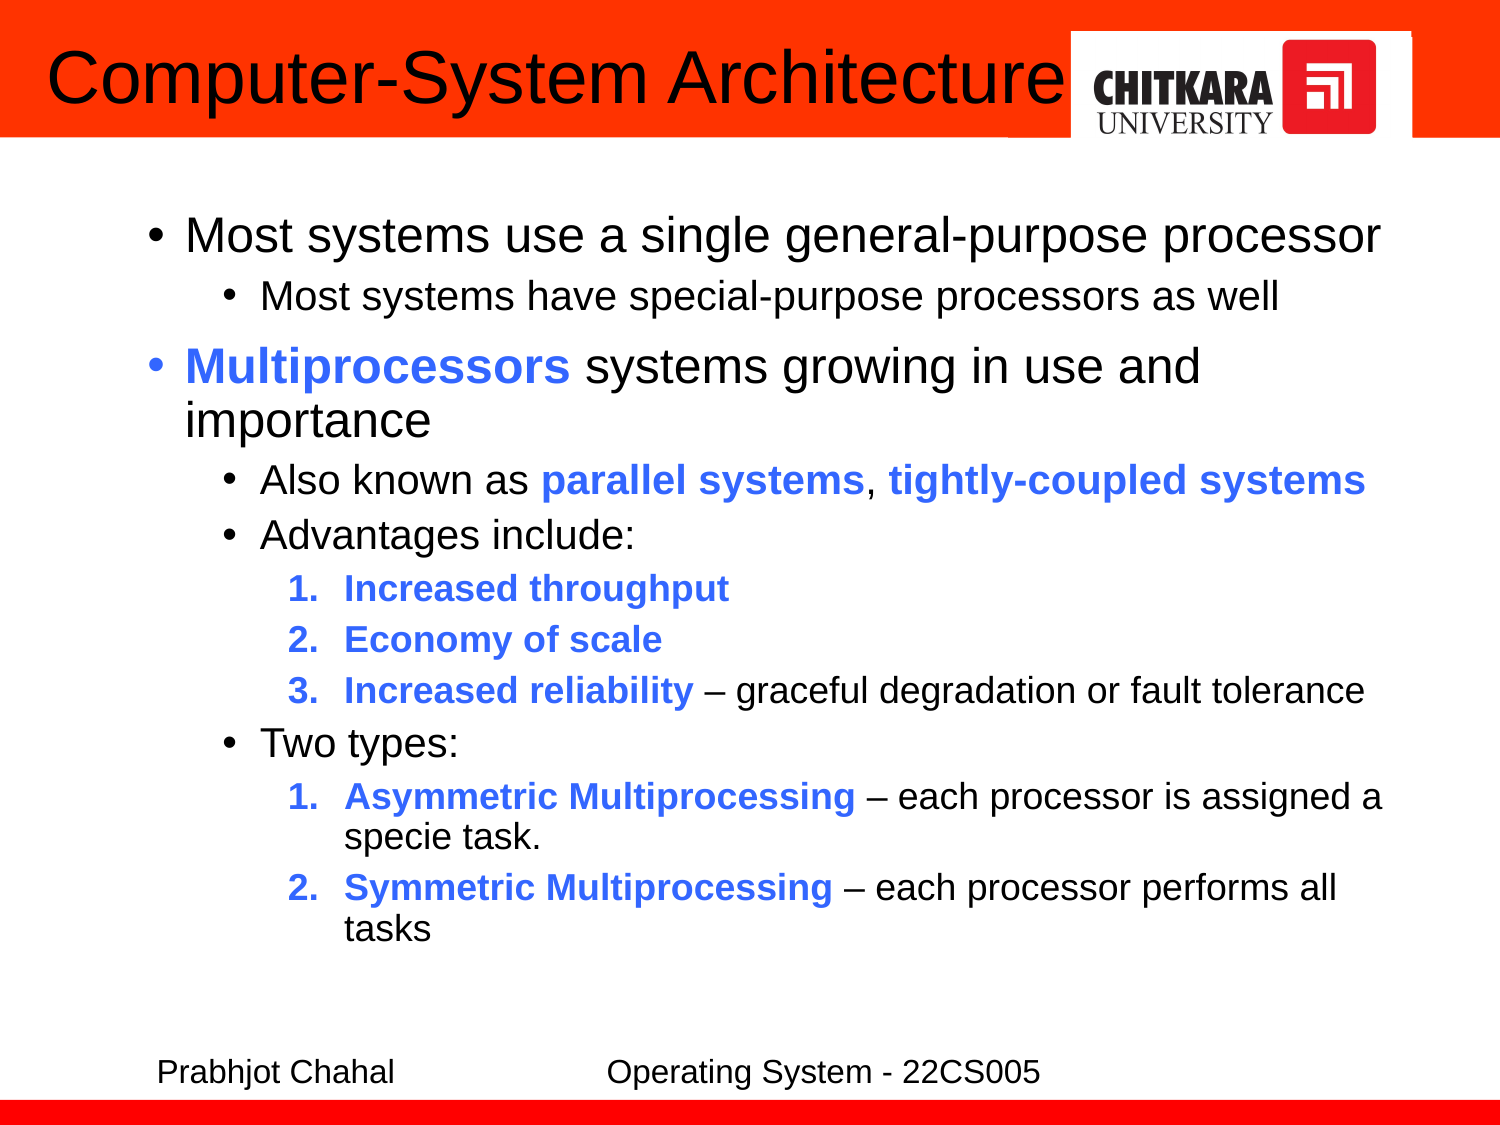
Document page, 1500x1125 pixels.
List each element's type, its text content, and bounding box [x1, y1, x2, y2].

text_box Prabhjot Chahal Operating System - 22CS005 [40, 1042, 1474, 1103]
list Most systems use a single general-purpose processor Most systems have special-purpose processors as well Multiprocessors systems growing in use and importance Also known as parallel systems, tightly-coupled systems Advantages include: Increased throughput Economy of scale Increased reliability – graceful degradation or fault tolerance Two types: Asymmetric Multiprocessing – each processor is assigned a specie task. Symmetric Multiprocessing – each processor performs all tasks [132, 202, 1405, 1001]
title Computer-System Architecture [31, 32, 1500, 128]
picture [1074, 128, 1391, 138]
